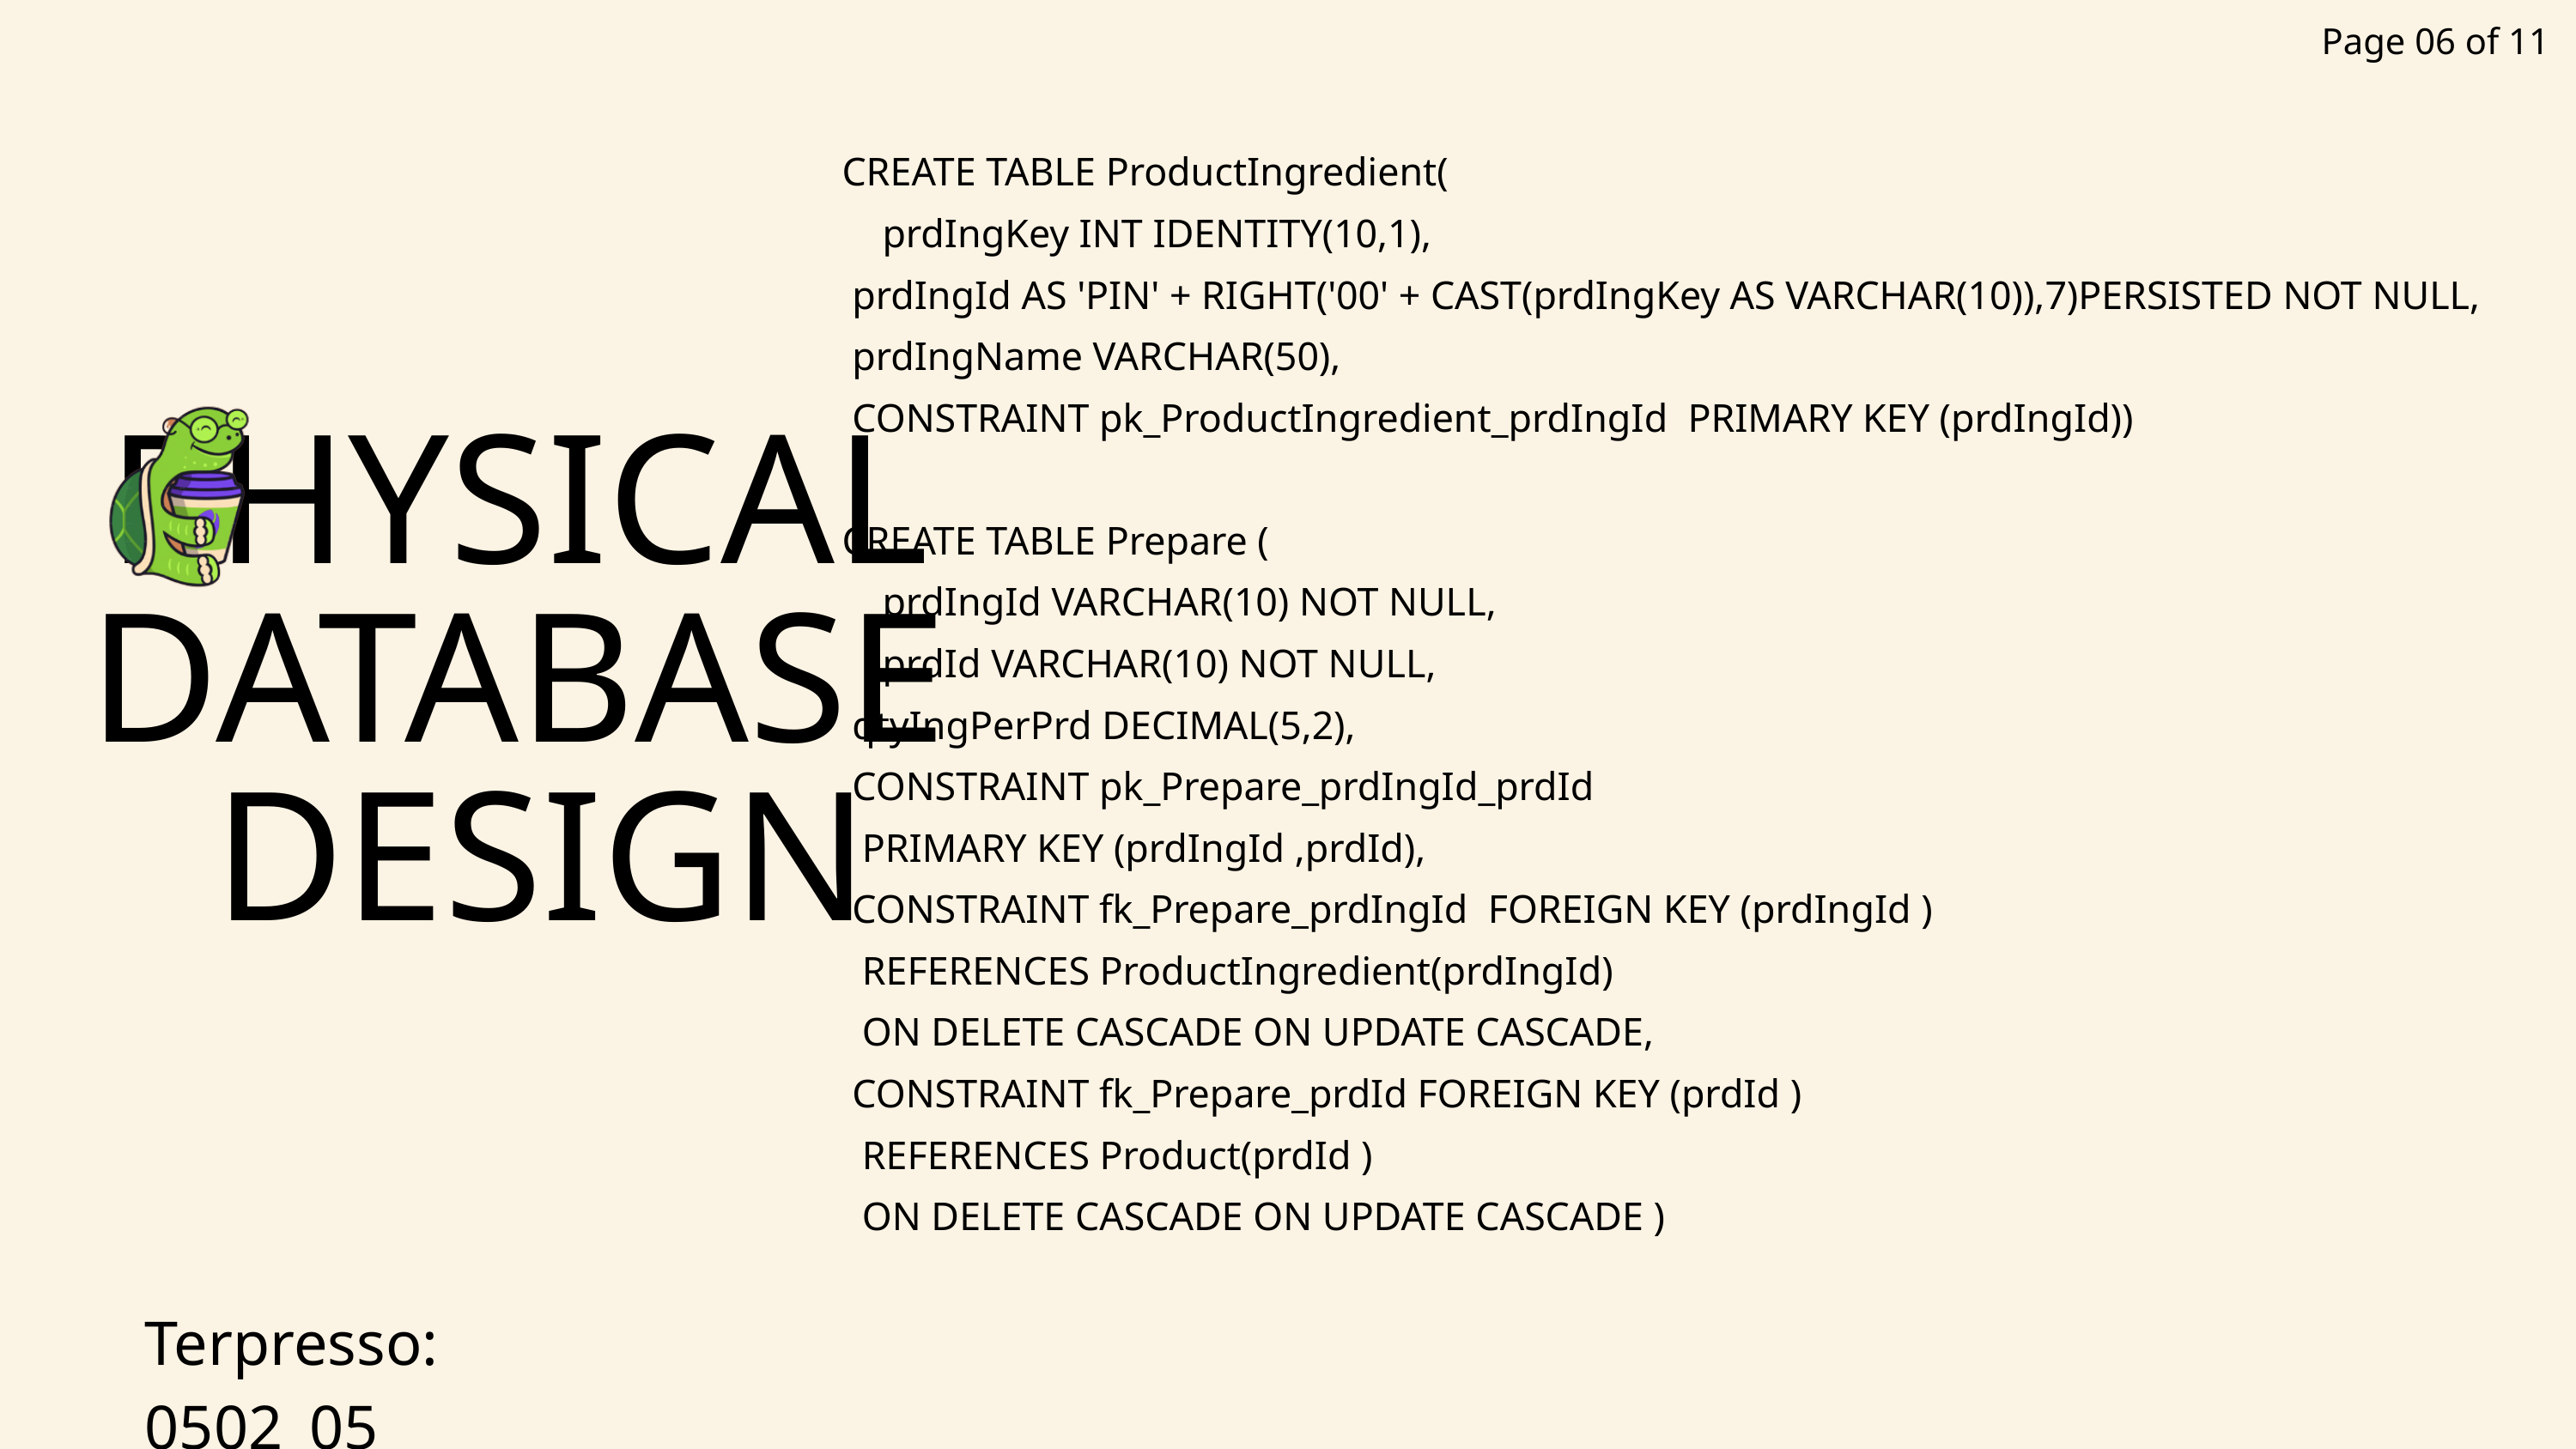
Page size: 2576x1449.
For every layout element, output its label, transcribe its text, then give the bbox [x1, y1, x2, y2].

text_box CREATE TABLE ProductIngredient( prdIngKey INT IDENTITY(10,1), prdIngId AS 'PIN' + RIGHT('00' + CAST(prdIngKey AS VARCHAR(10)),7)PERSISTED NOT NULL, prdIngName VARCHAR(50), CONSTRAINT pk_ProductIngredient_prdIngId PRIMARY KEY (prdIngId)) CREATE TABLE Prepare ( prdIngId VARCHAR(10) NOT NULL, prdId VARCHAR(10) NOT NULL, qtyIngPerPrd DECIMAL(5,2), CONSTRAINT pk_Prepare_prdIngId_prdId PRIMARY KEY (prdIngId ,prdId), CONSTRAINT fk_Prepare_prdIngId FOREIGN KEY (prdIngId ) REFERENCES ProductIngredient(prdIngId) ON DELETE CASCADE ON UPDATE CASCADE, CONSTRAINT fk_Prepare_prdId FOREIGN KEY (prdId ) REFERENCES Product(prdId ) ON DELETE CASCADE ON UPDATE CASCADE ) [841, 70, 2550, 1449]
text_box Page 06 of 11 [2269, 11, 2550, 62]
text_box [30, 375, 1053, 973]
text_box Terpresso: 0502_05 [144, 1293, 639, 1449]
